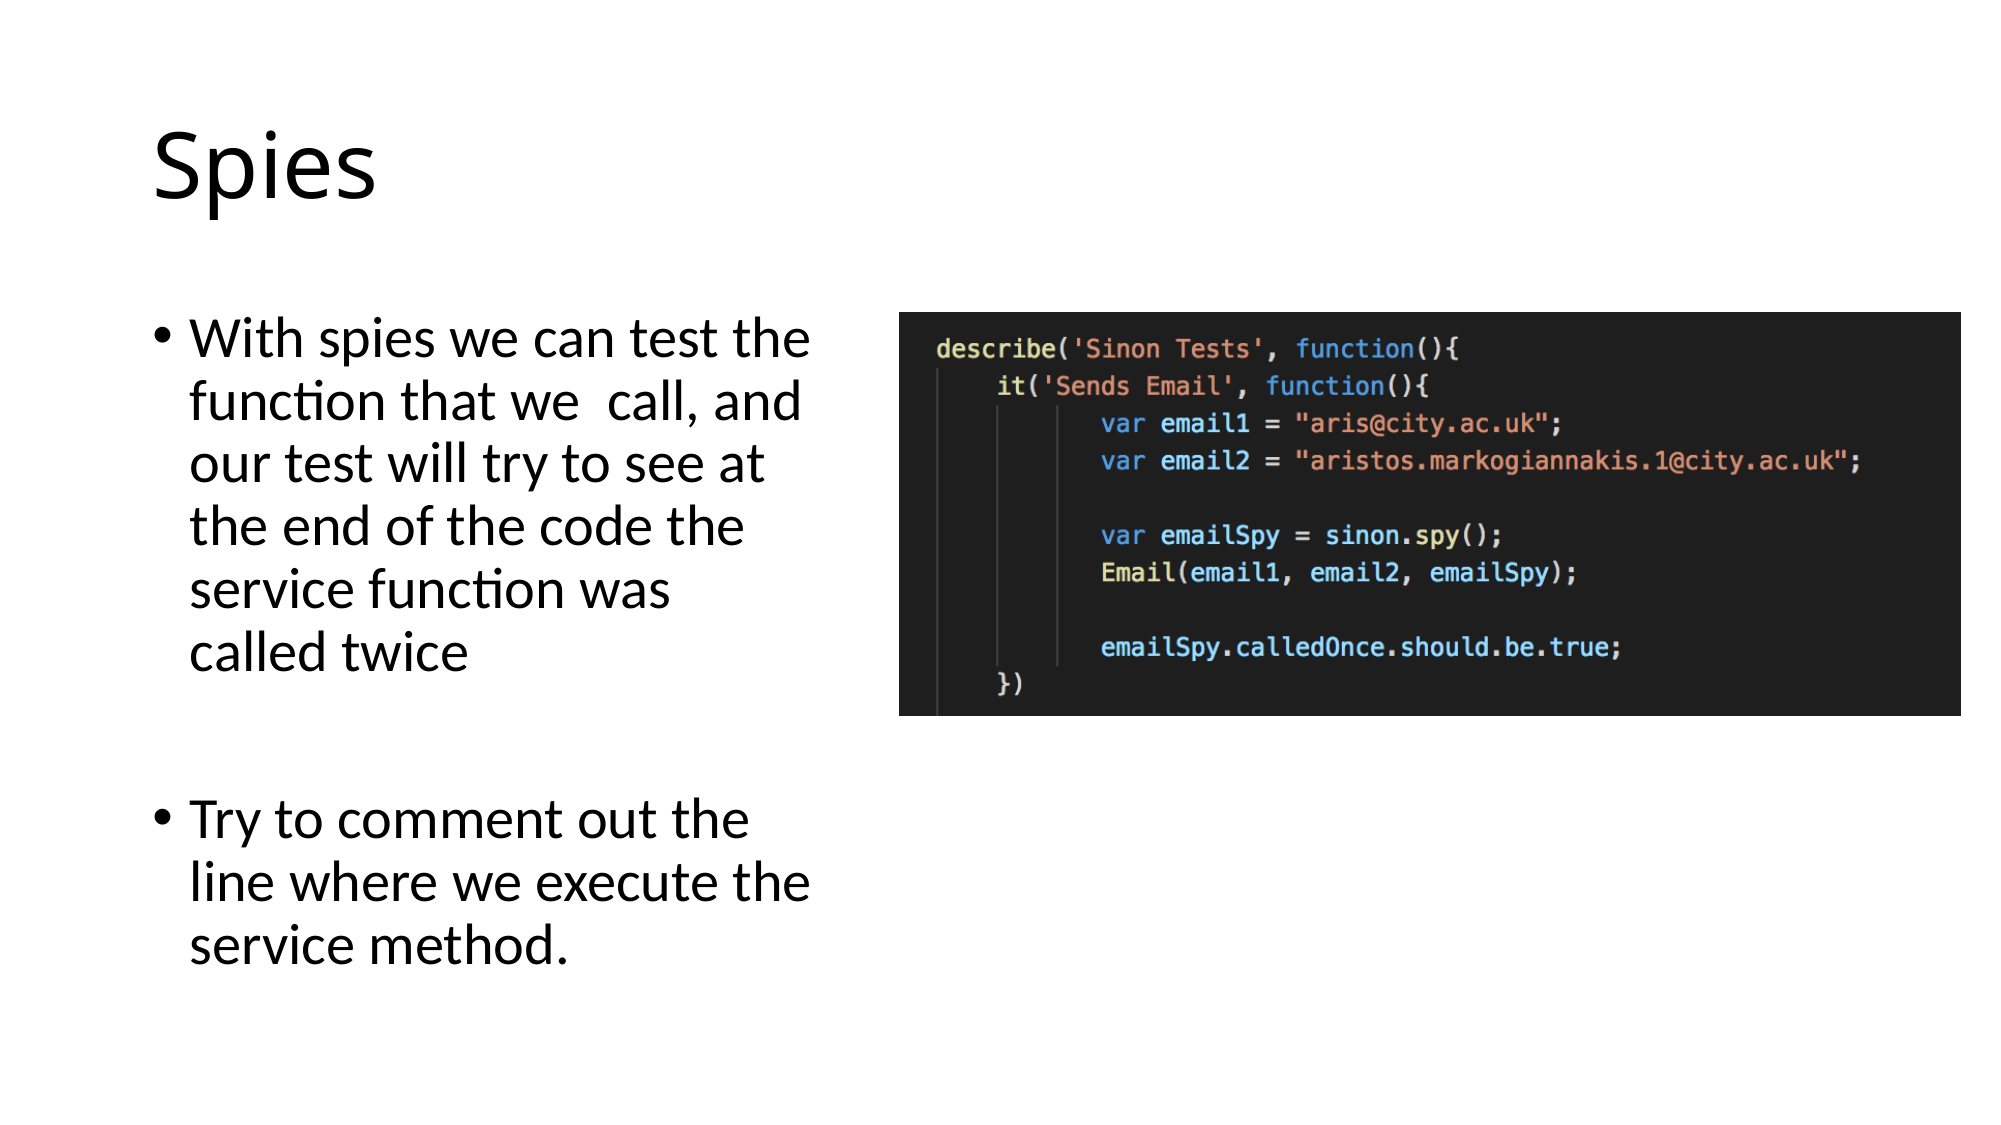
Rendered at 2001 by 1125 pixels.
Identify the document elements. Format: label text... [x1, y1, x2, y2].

picture [899, 312, 1961, 716]
list With spies we can test the function that we call, and our test will try to see at the end of the code the service function was called twice Try to comment out the line where we execute the service method. [137, 299, 829, 1014]
title Spies [137, 59, 1863, 278]
